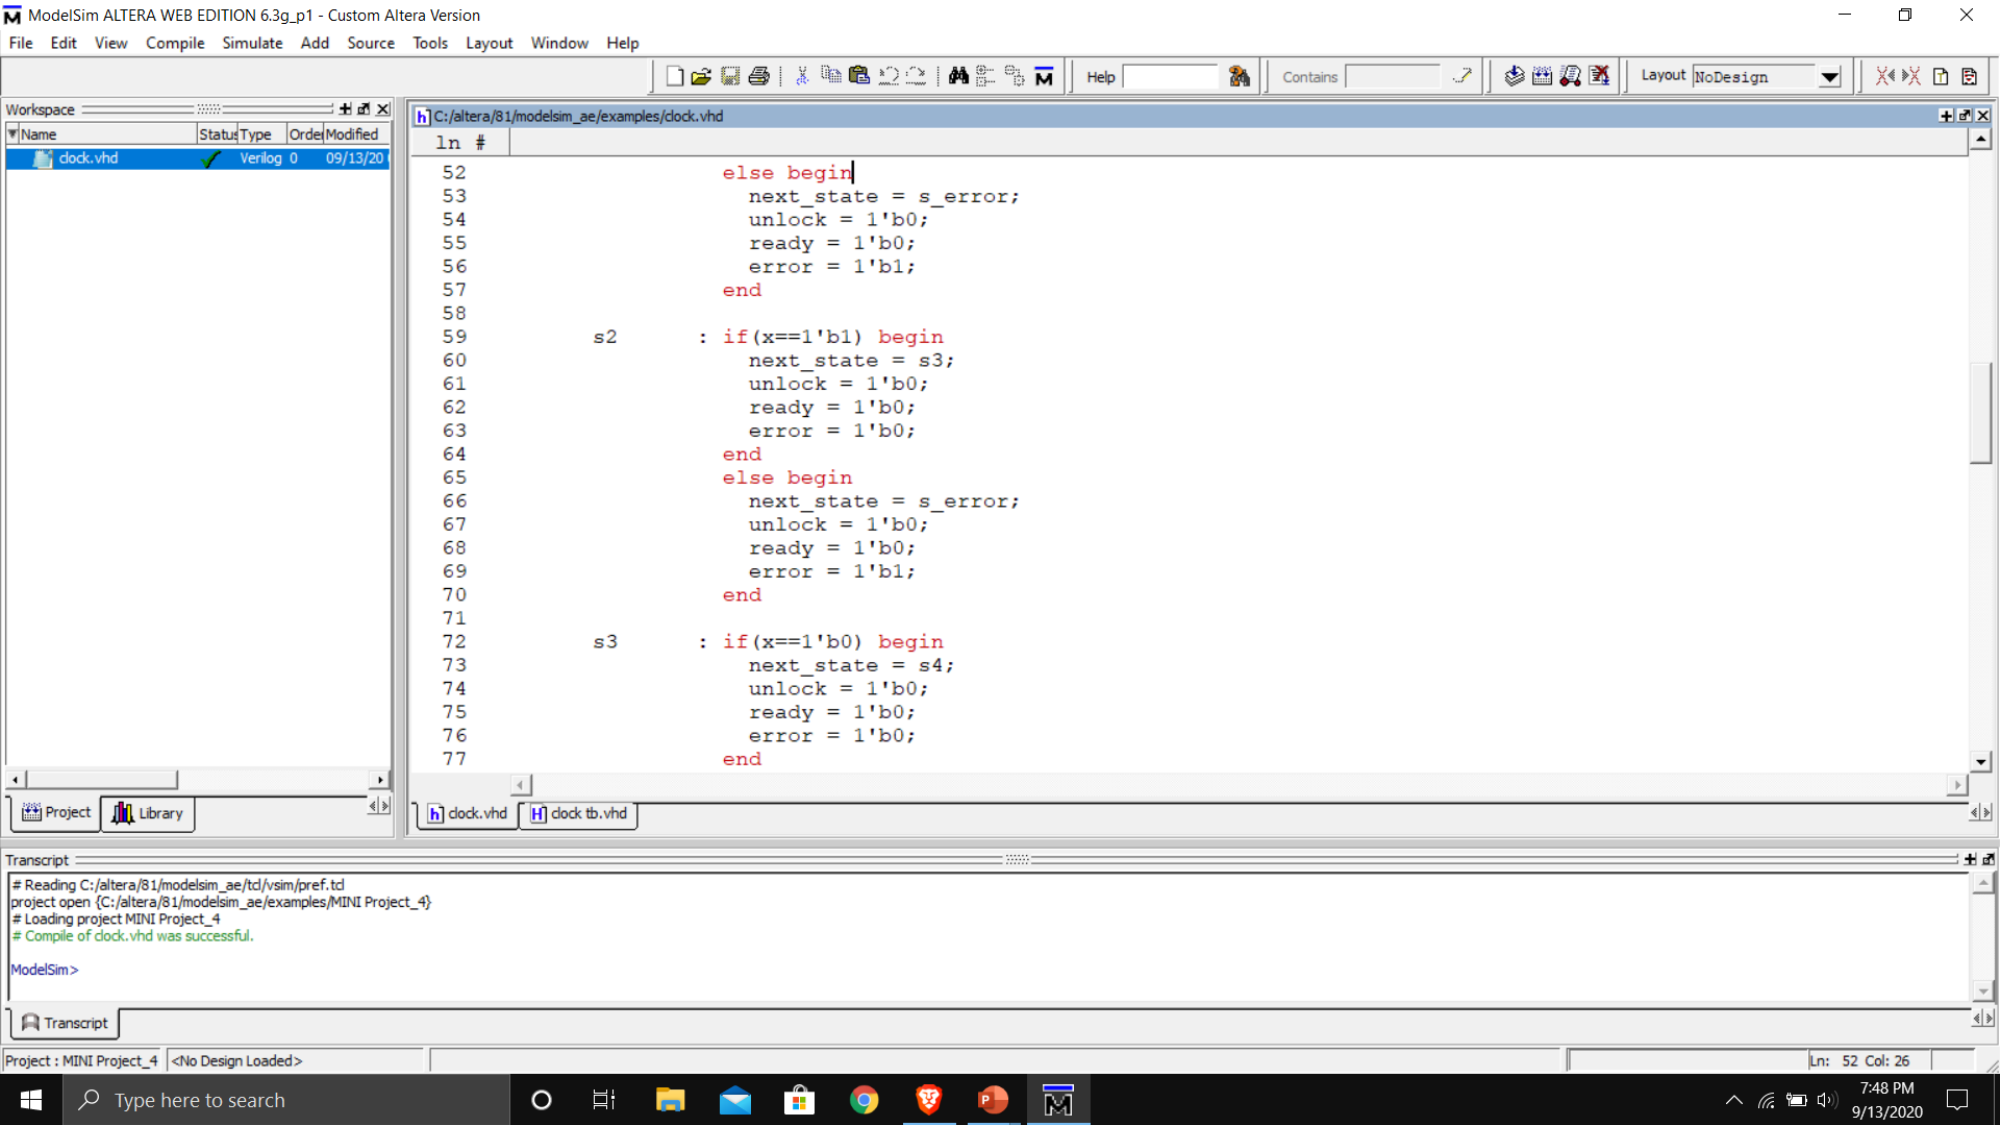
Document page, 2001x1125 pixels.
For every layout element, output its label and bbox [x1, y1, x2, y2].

list [0, 0, 2000, 1125]
